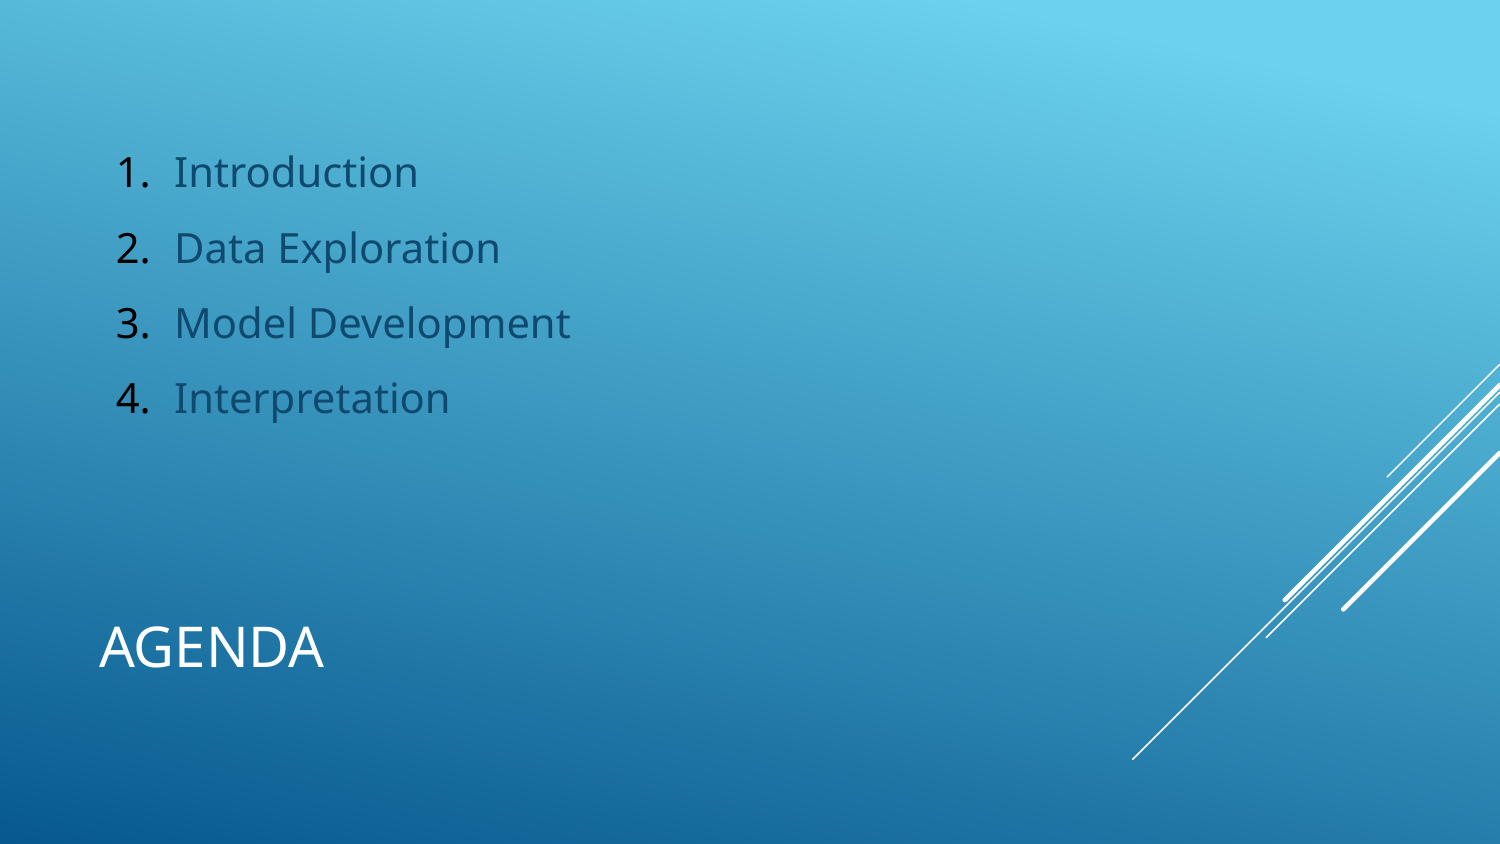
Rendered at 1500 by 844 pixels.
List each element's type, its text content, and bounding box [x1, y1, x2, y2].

list Introduction Data Exploration Model Development Interpretation [84, 84, 1135, 530]
title Agenda [84, 552, 1135, 738]
